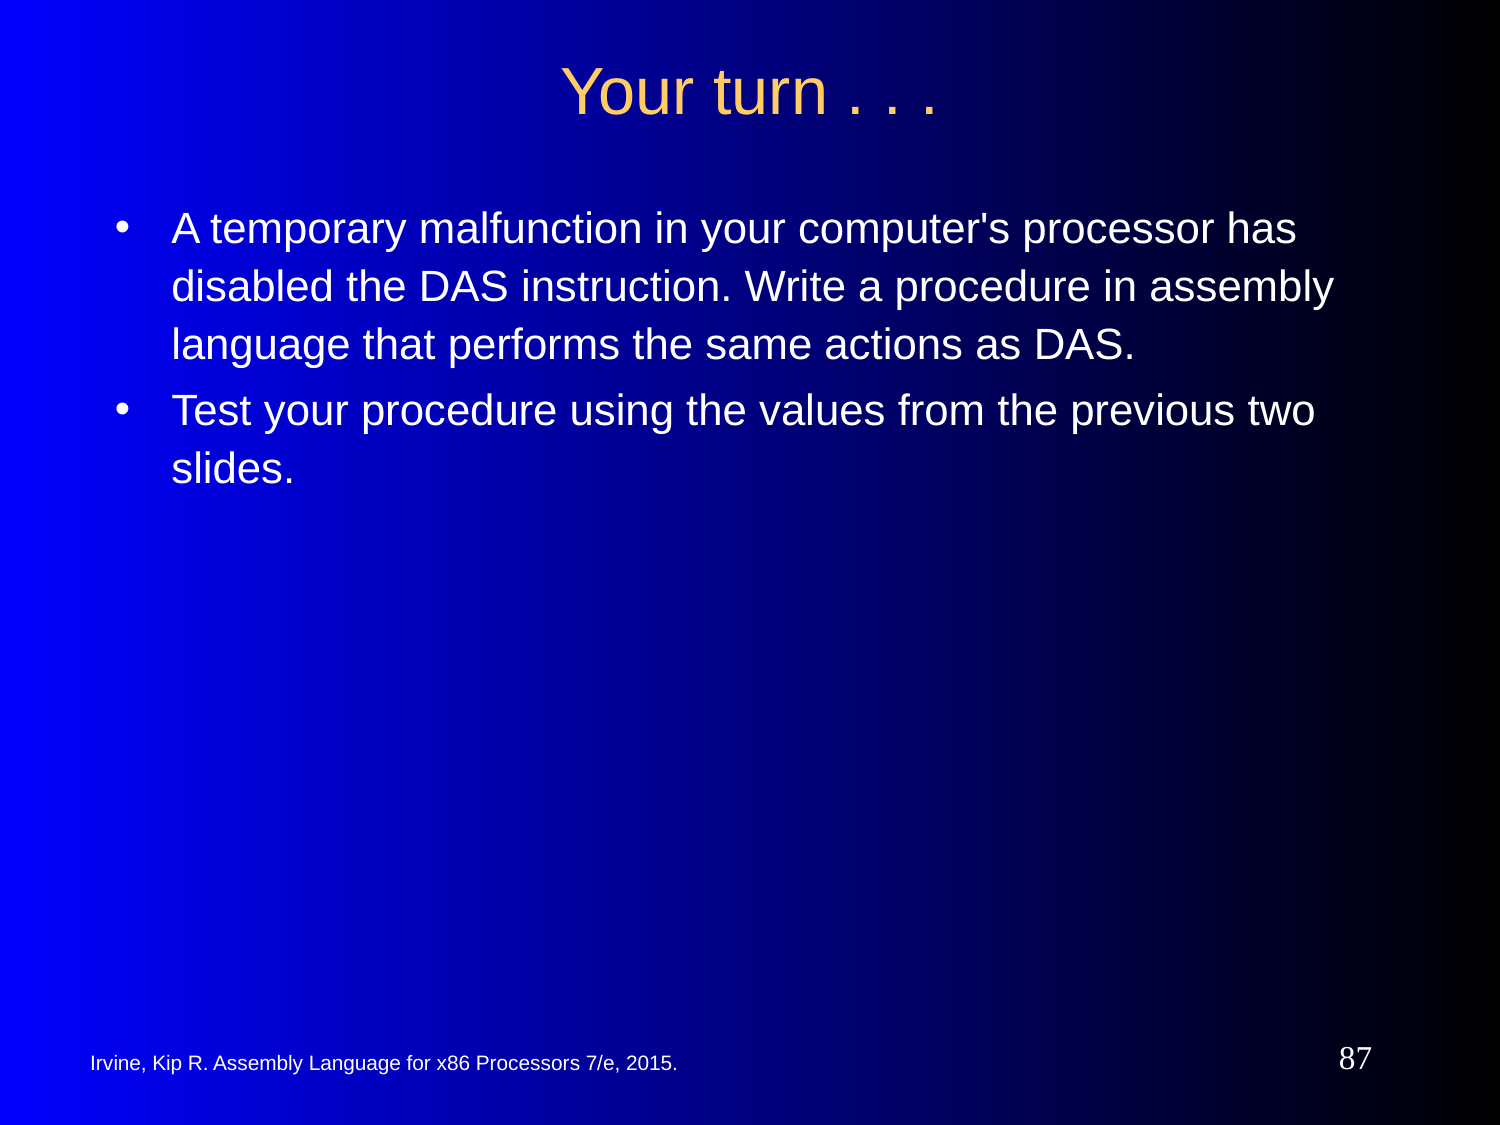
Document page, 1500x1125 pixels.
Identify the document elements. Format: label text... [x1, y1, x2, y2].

footer Irvine, Kip R. Assembly Language for x86 Processors 7/e, 2015. [75, 1037, 800, 1088]
slide_number ‹#› [1224, 1025, 1388, 1088]
list A temporary malfunction in your computer's processor has disabled the DAS instruction. Write a procedure in assembly language that performs the same actions as DAS. Test your procedure using the values from the previous two slides. [99, 187, 1375, 513]
title Your turn . . . [112, 37, 1388, 138]
